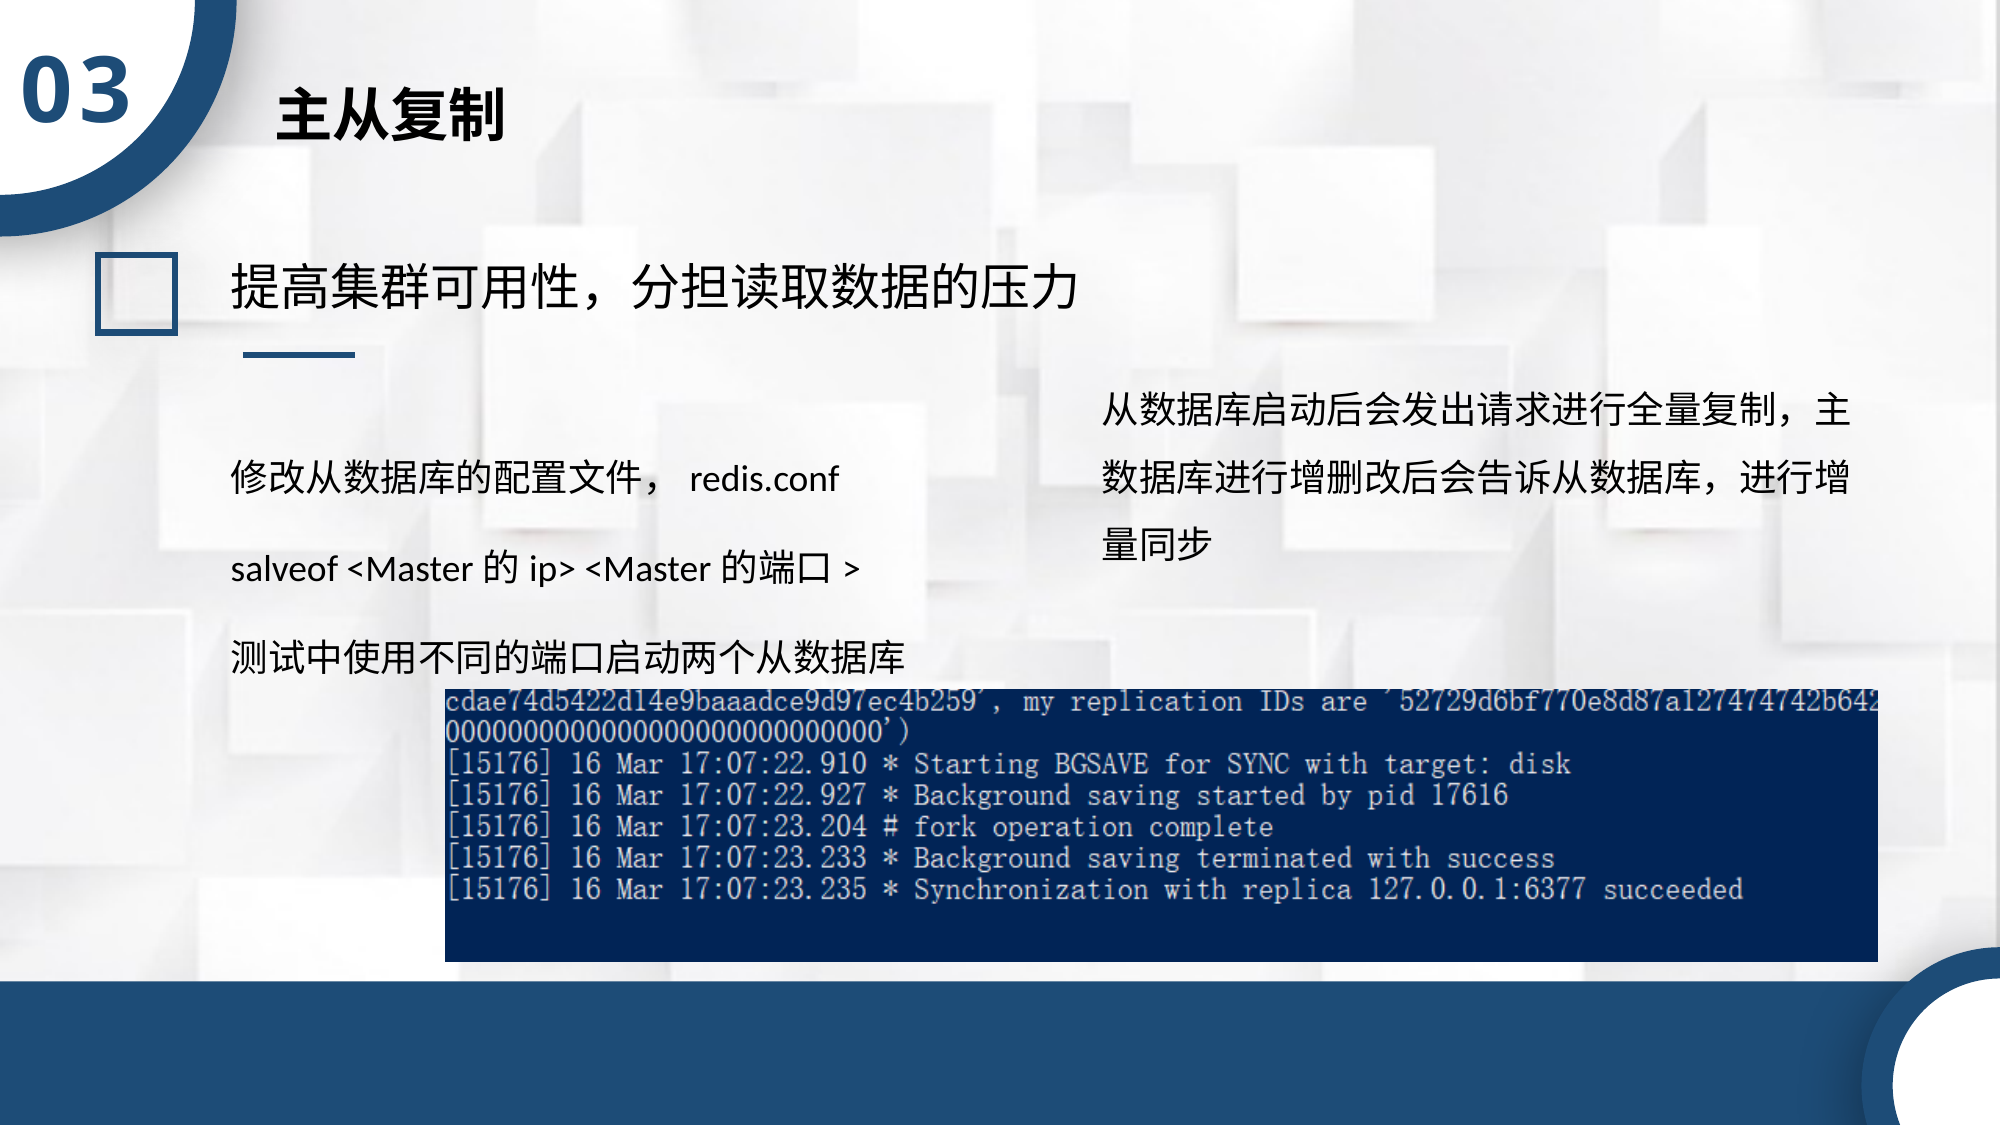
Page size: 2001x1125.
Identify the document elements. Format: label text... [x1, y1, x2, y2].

text_box [0, 0, 217, 217]
text_box [97, 254, 176, 334]
text_box 03 [0, 22, 153, 148]
text_box 主从复制 [259, 71, 523, 156]
text_box [0, 980, 1886, 1125]
text_box 从数据库启动后会发出请求进行全量复制，主数据库进行增删改后会告诉从数据库，进行增量同步 [1087, 356, 1878, 574]
text_box 提高集群可用性，分担读取数据的压力 [215, 255, 1966, 399]
text_box 修改从数据库的配置文件，redis.conf salveof <Master的ip> <Master的端口> 测试中使用不同的端口启动两个从数据库 [215, 447, 1133, 687]
text_box [1876, 961, 2000, 1125]
picture [0, 0, 2000, 980]
